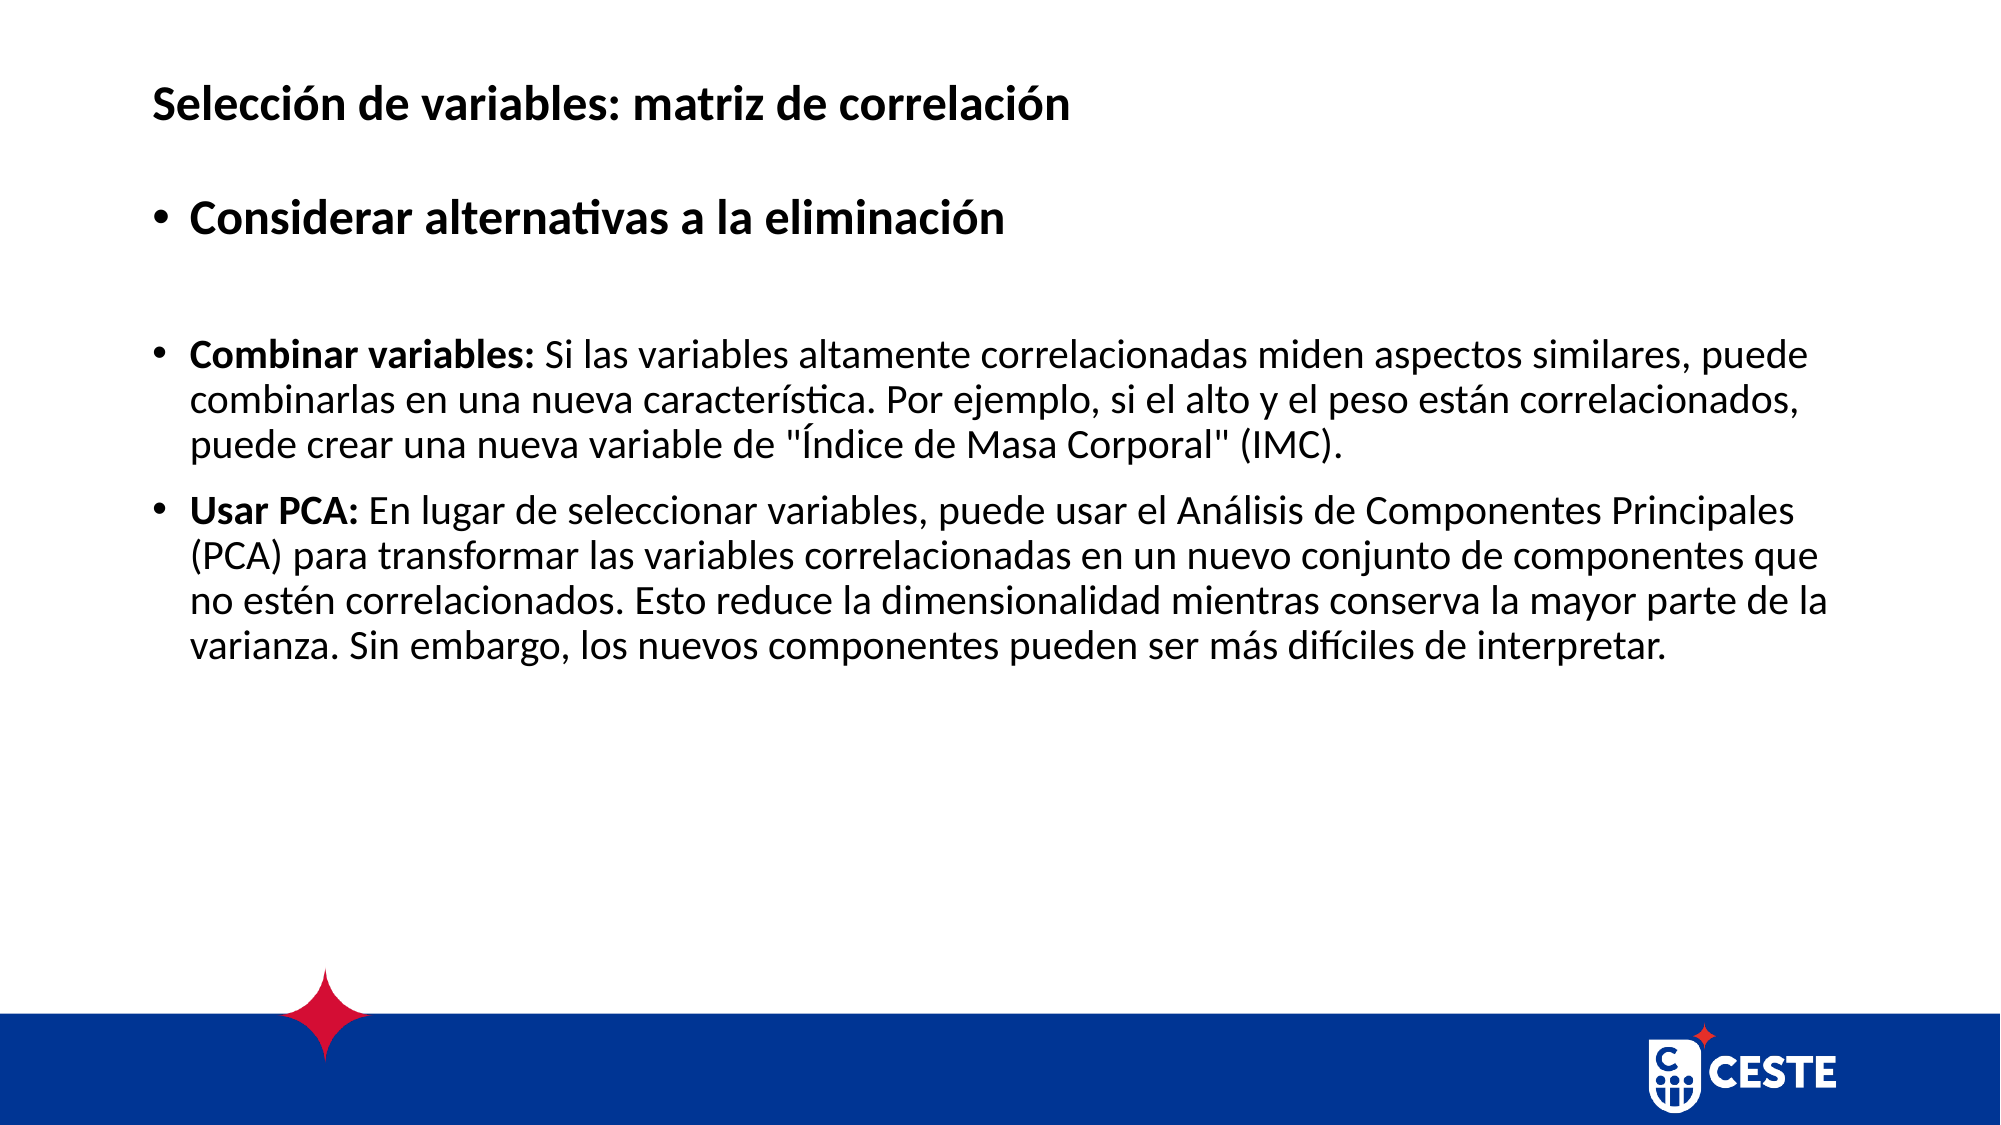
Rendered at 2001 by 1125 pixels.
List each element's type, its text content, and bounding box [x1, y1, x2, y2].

list Considerar alternativas a la eliminación Combinar variables: Si las variables altamente correlacionadas miden aspectos similares, puede combinarlas en una nueva característica. Por ejemplo, si el alto y el peso están correlacionados, puede crear una nueva variable de "Índice de Masa Corporal" (IMC). Usar PCA: En lugar de seleccionar variables, puede usar el Análisis de Componentes Principales (PCA) para transformar las variables correlacionadas en un nuevo conjunto de componentes que no estén correlacionados. Esto reduce la dimensionalidad mientras conserva la mayor parte de la varianza. Sin embargo, los nuevos componentes pueden ser más difíciles de interpretar. [137, 184, 1863, 899]
picture [275, 965, 375, 1065]
title Selección de variables: matriz de correlación [137, 59, 1863, 149]
picture [1629, 1014, 1855, 1122]
